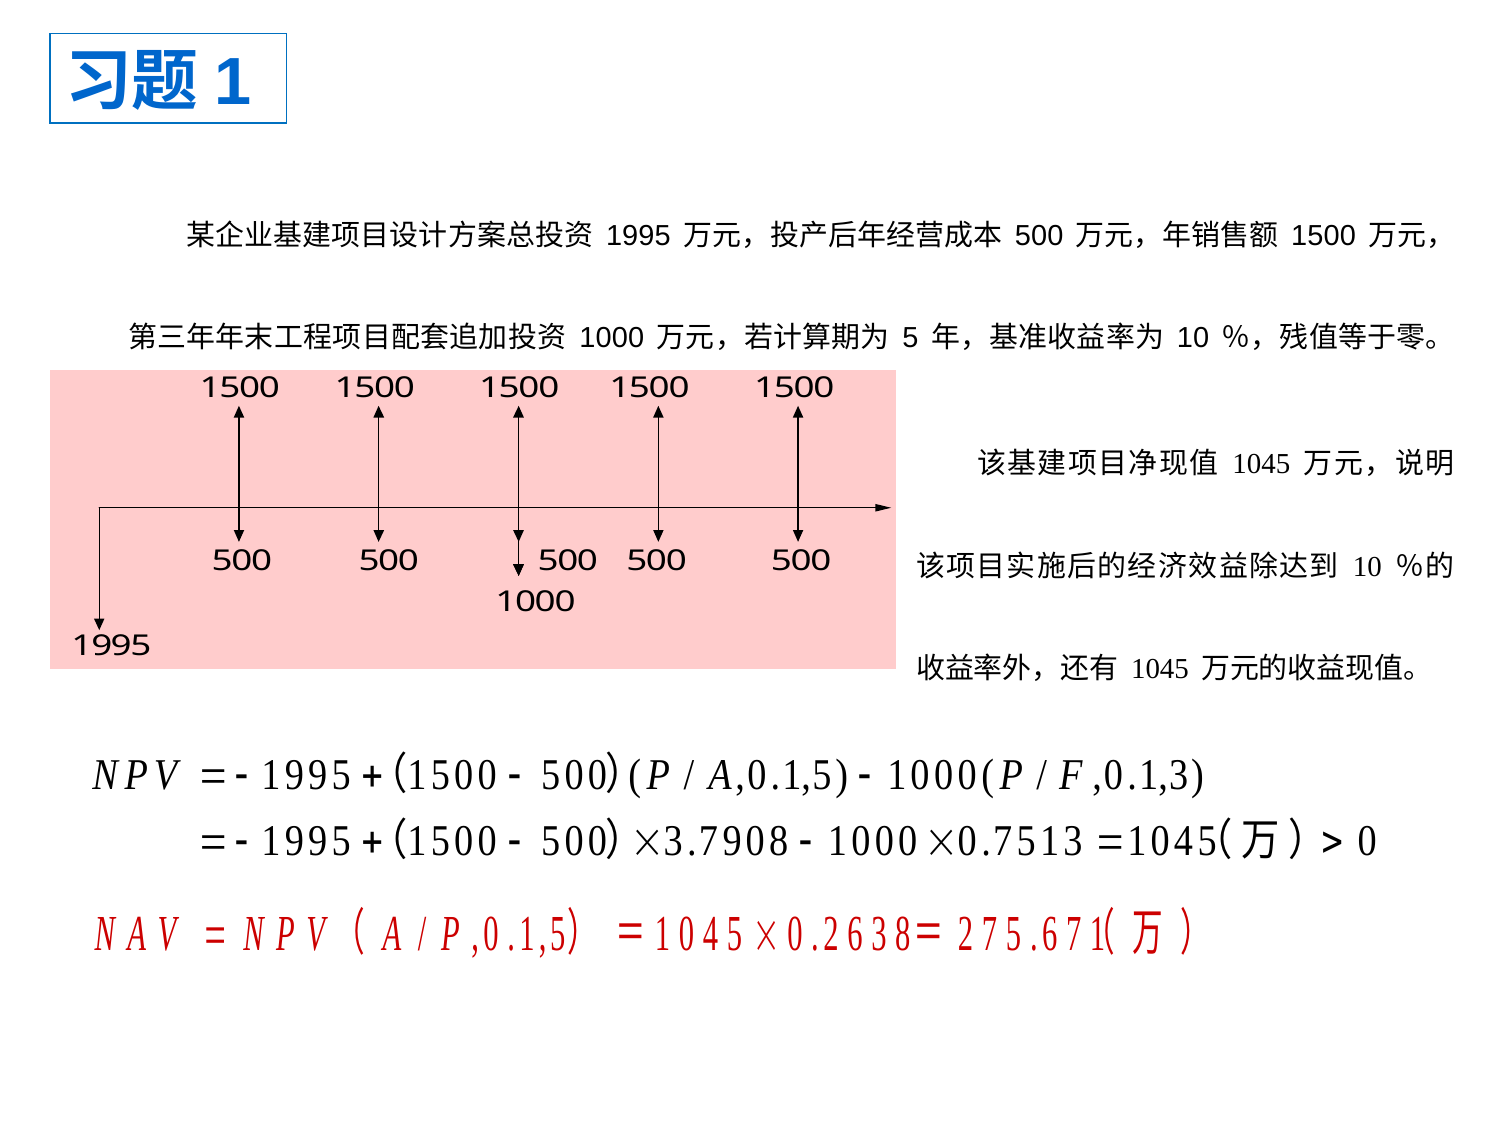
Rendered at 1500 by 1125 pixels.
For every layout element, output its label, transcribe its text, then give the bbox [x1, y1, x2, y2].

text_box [83, 748, 1388, 871]
text_box 某企业基建项目设计方案总投资1995万元，投产后年经营成本500万元，年销售额1500万元，第三年年末工程项目配套追加投资1000万元，若计算期为5年，基准收益率为10％，残值等于零。试计算投资方案的净现值和净年值。 [57, 141, 1471, 392]
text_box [49, 369, 897, 669]
title 习题1 [49, 33, 287, 124]
text_box 该基建项目净现值1045万元，说明该项目实施后的经济效益除达到10％的收益率外，还有1045万元的收益现值。 [901, 369, 1470, 692]
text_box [84, 899, 1210, 969]
